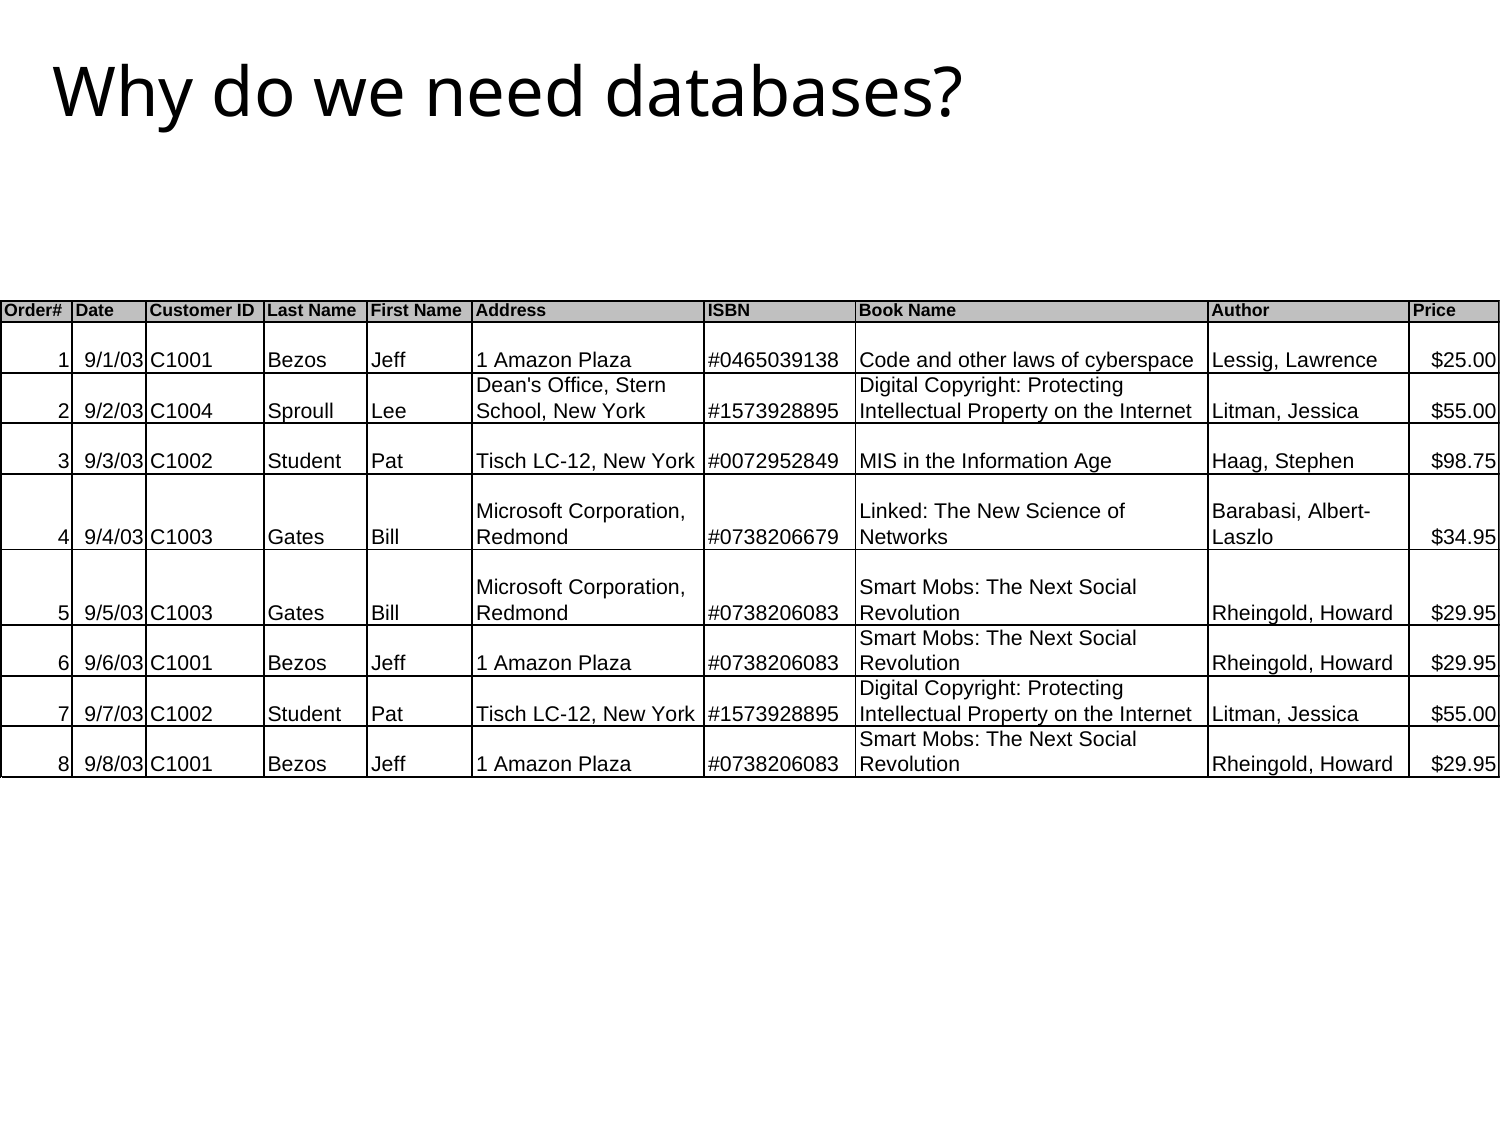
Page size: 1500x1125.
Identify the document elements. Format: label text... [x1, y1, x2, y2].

title Why do we need databases? [37, 12, 1425, 175]
picture [0, 299, 1500, 778]
